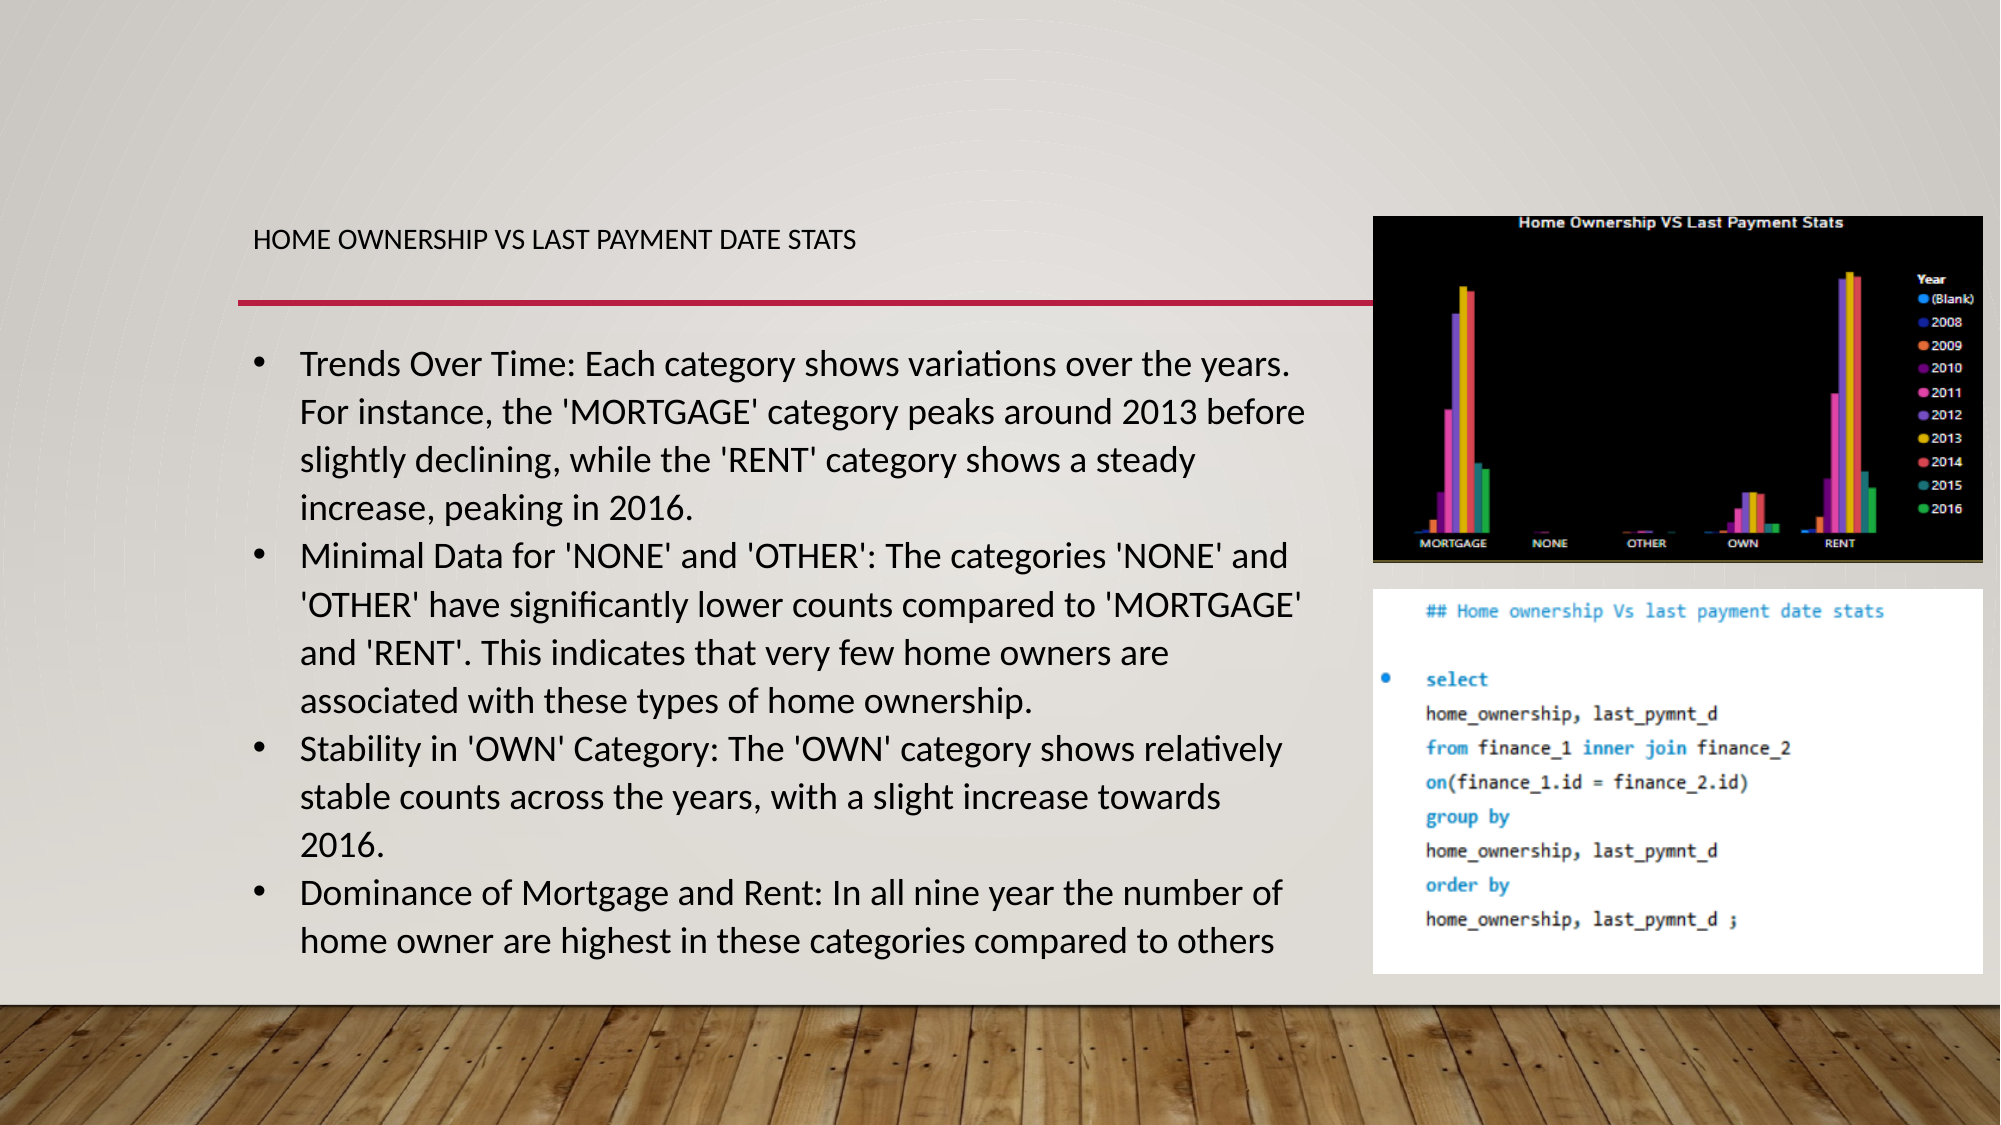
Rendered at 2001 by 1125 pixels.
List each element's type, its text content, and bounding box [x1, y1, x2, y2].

text_box Trends Over Time: Each category shows variations over the years. For instance, the 'MORTGAGE' category peaks around 2013 before slightly declining, while the 'RENT' category shows a steady increase, peaking in 2016. Minimal Data for 'NONE' and 'OTHER': The categories 'NONE' and 'OTHER' have significantly lower counts compared to 'MORTGAGE' and 'RENT'. This indicates that very few home owners are associated with these types of home ownership. Stability in 'OWN' Category: The 'OWN' category shows relatively stable counts across the years, with a slight increase towards 2016. Dominance of Mortgage and Rent: In all nine year the number of home owner are highest in these categories compared to others [238, 328, 1326, 969]
picture [1373, 588, 1983, 974]
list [1373, 215, 1983, 563]
picture [0, 1005, 2000, 1125]
title Home ownership Vs last payment date stats [238, 216, 1373, 305]
